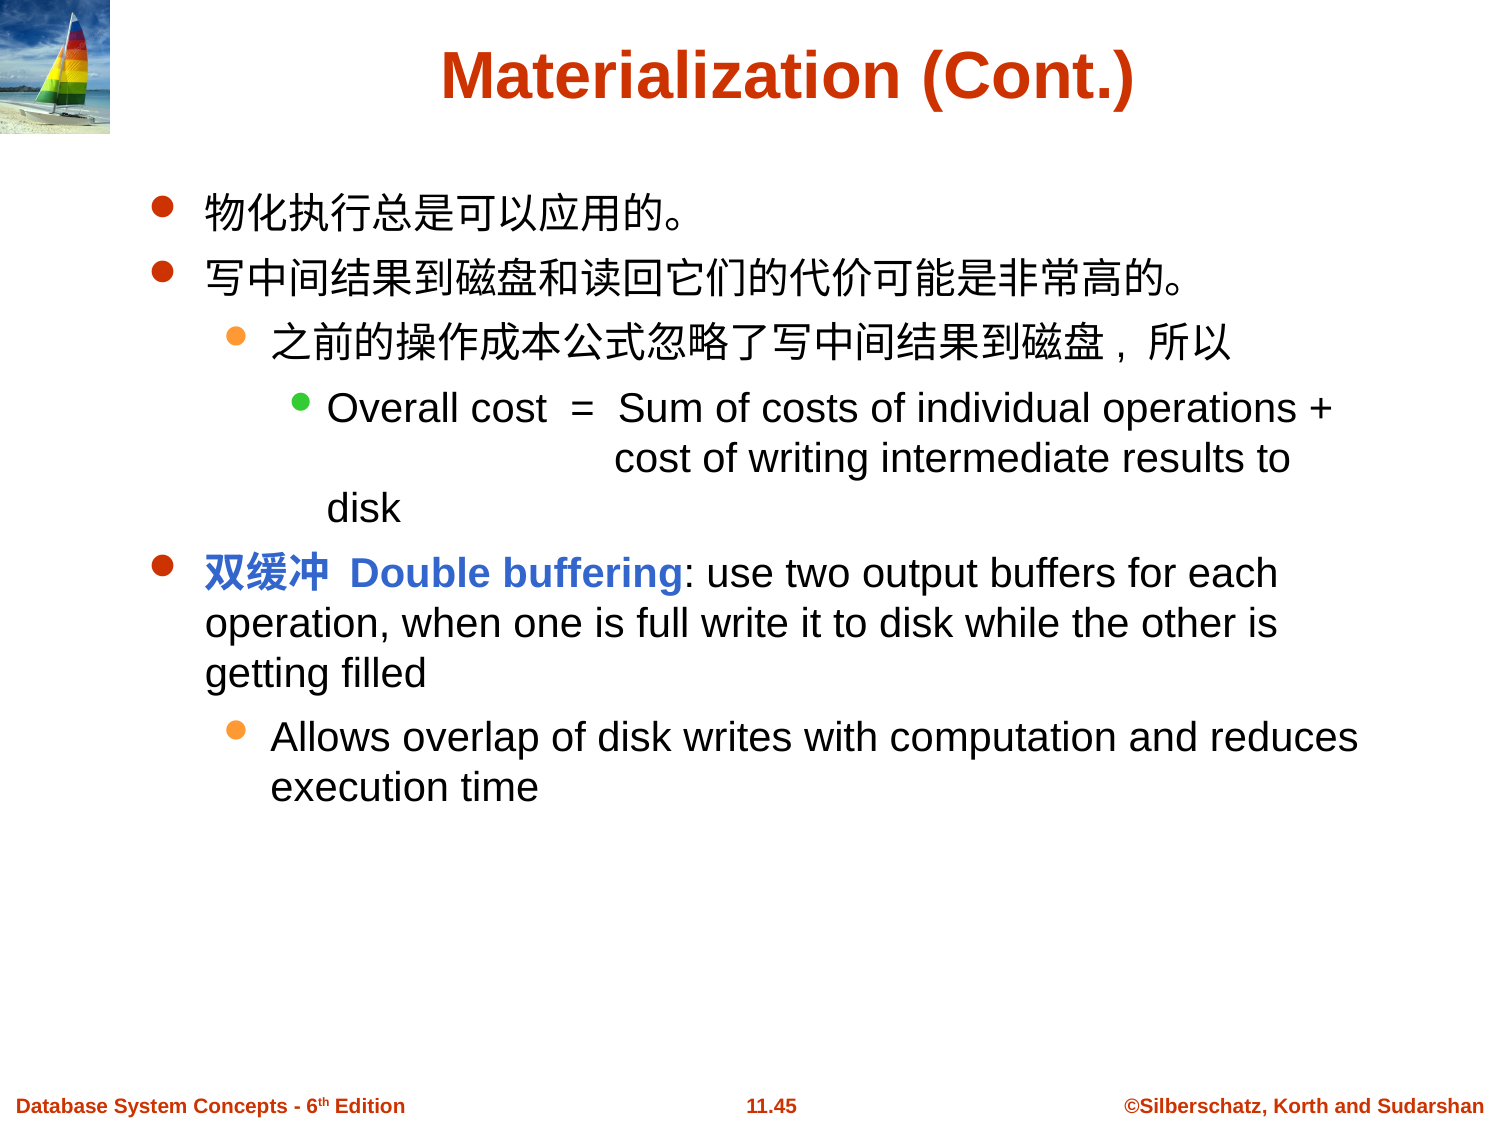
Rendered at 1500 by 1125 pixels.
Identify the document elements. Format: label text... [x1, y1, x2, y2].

list 物化执行总是可以应用的。 写中间结果到磁盘和读回它们的代价可能是非常高的。 之前的操作成本公式忽略了写中间结果到磁盘, 所以 Overall cost = Sum of costs of individual operations + cost of writing intermediate results to disk 双缓冲 Double buffering: use two output buffers for each operation, when one is full write it to disk while the other is getting filled Allows overlap of disk writes with computation and reduces execution time [133, 179, 1391, 984]
picture [0, 0, 110, 134]
title Materialization (Cont.) [125, 18, 1452, 120]
